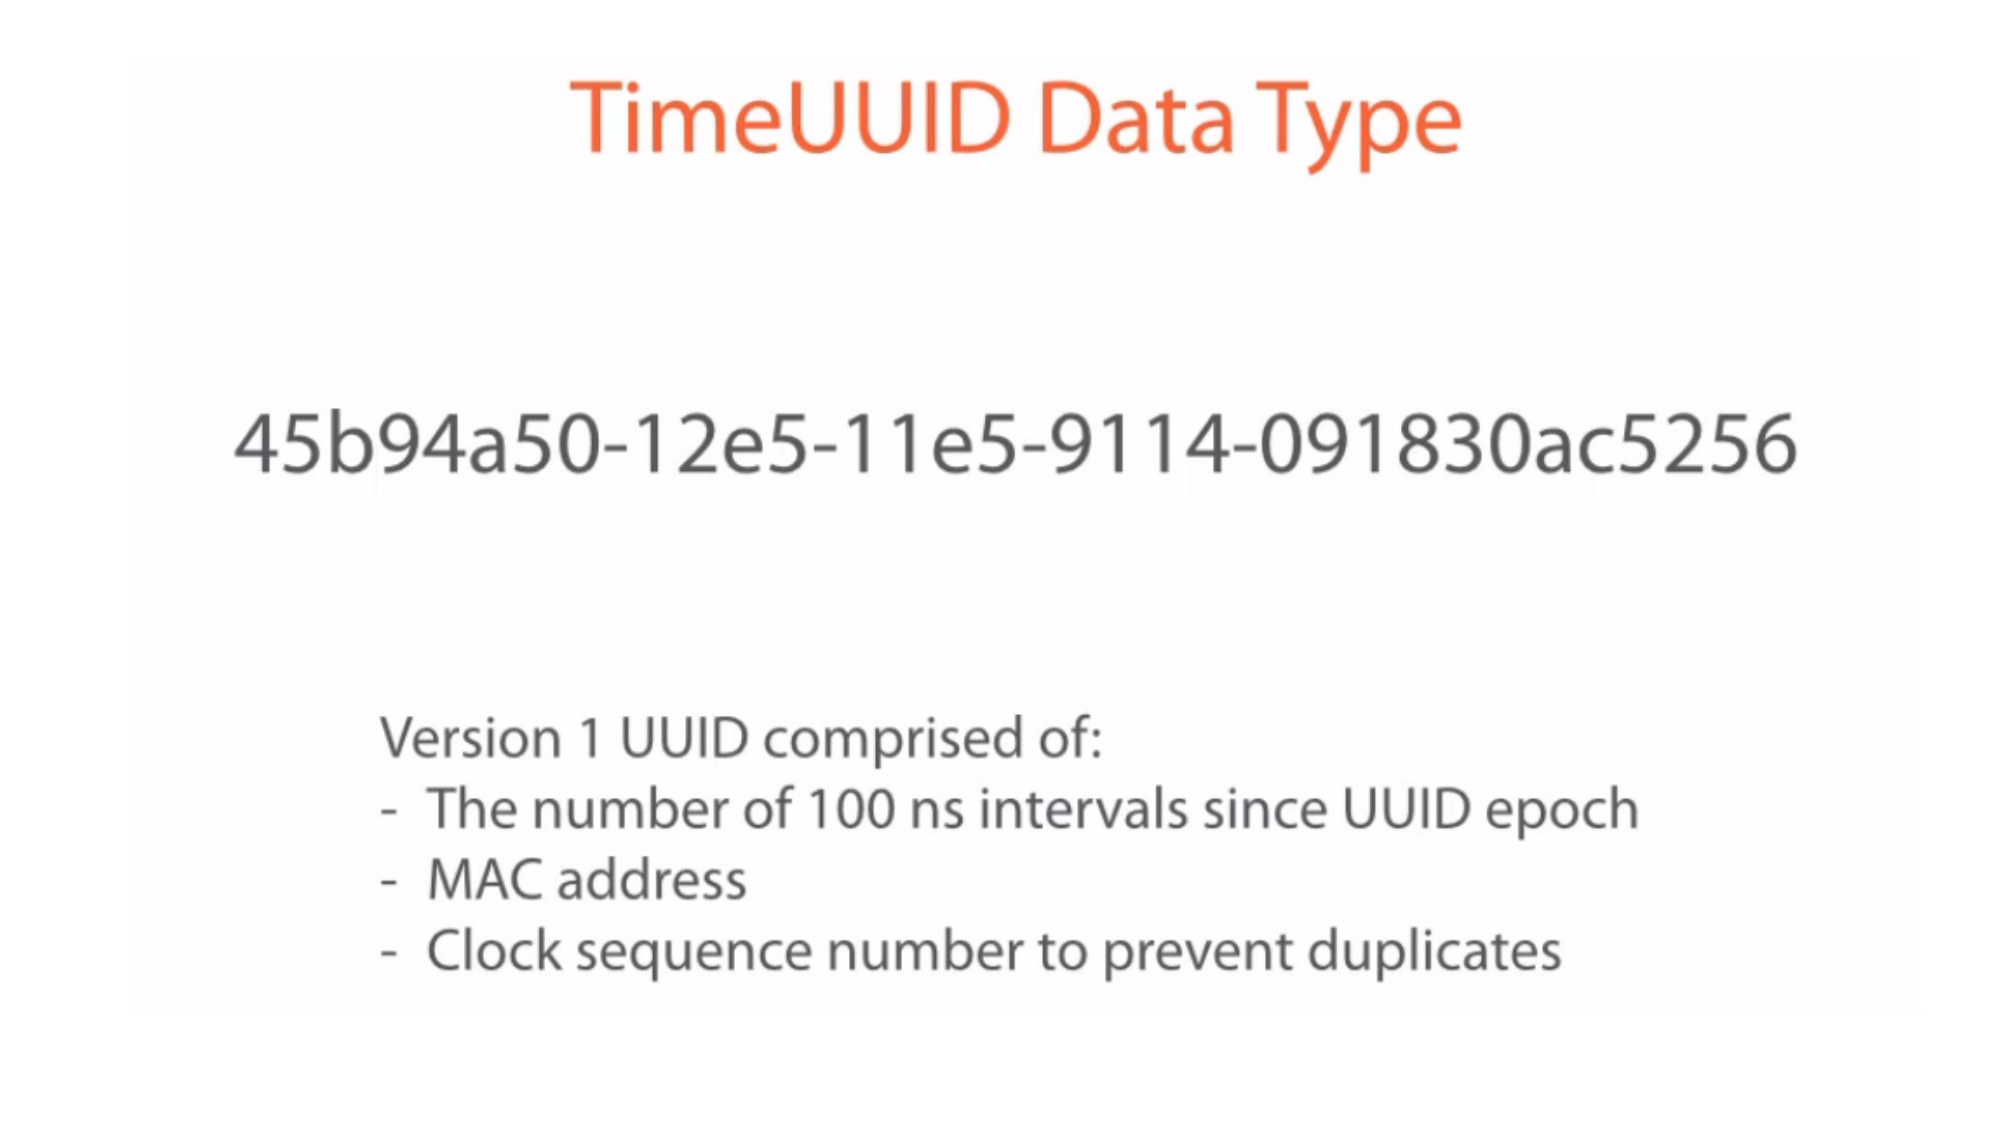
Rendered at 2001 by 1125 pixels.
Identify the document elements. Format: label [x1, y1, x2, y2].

list [134, 61, 1919, 1014]
